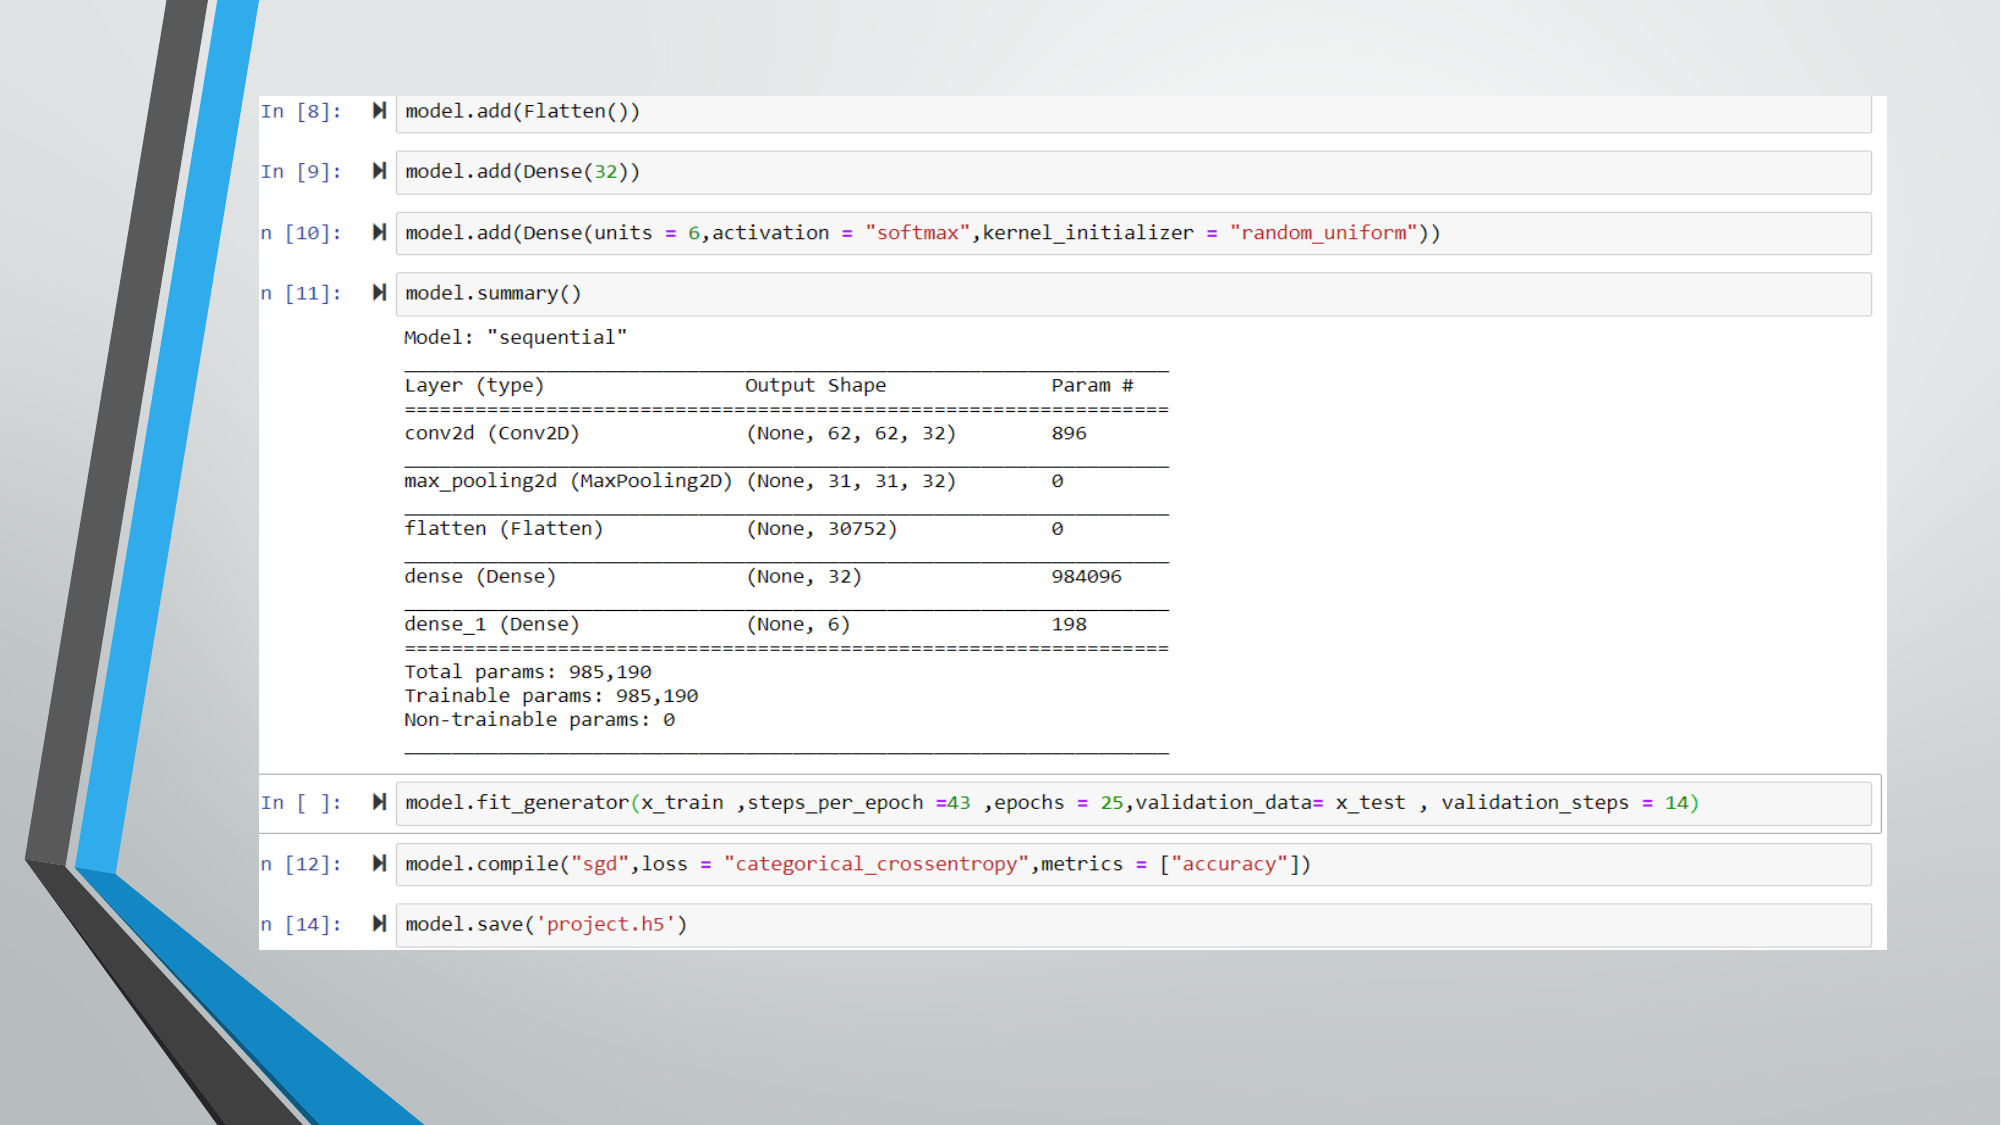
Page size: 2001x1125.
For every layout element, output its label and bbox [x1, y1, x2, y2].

list [258, 95, 1888, 951]
